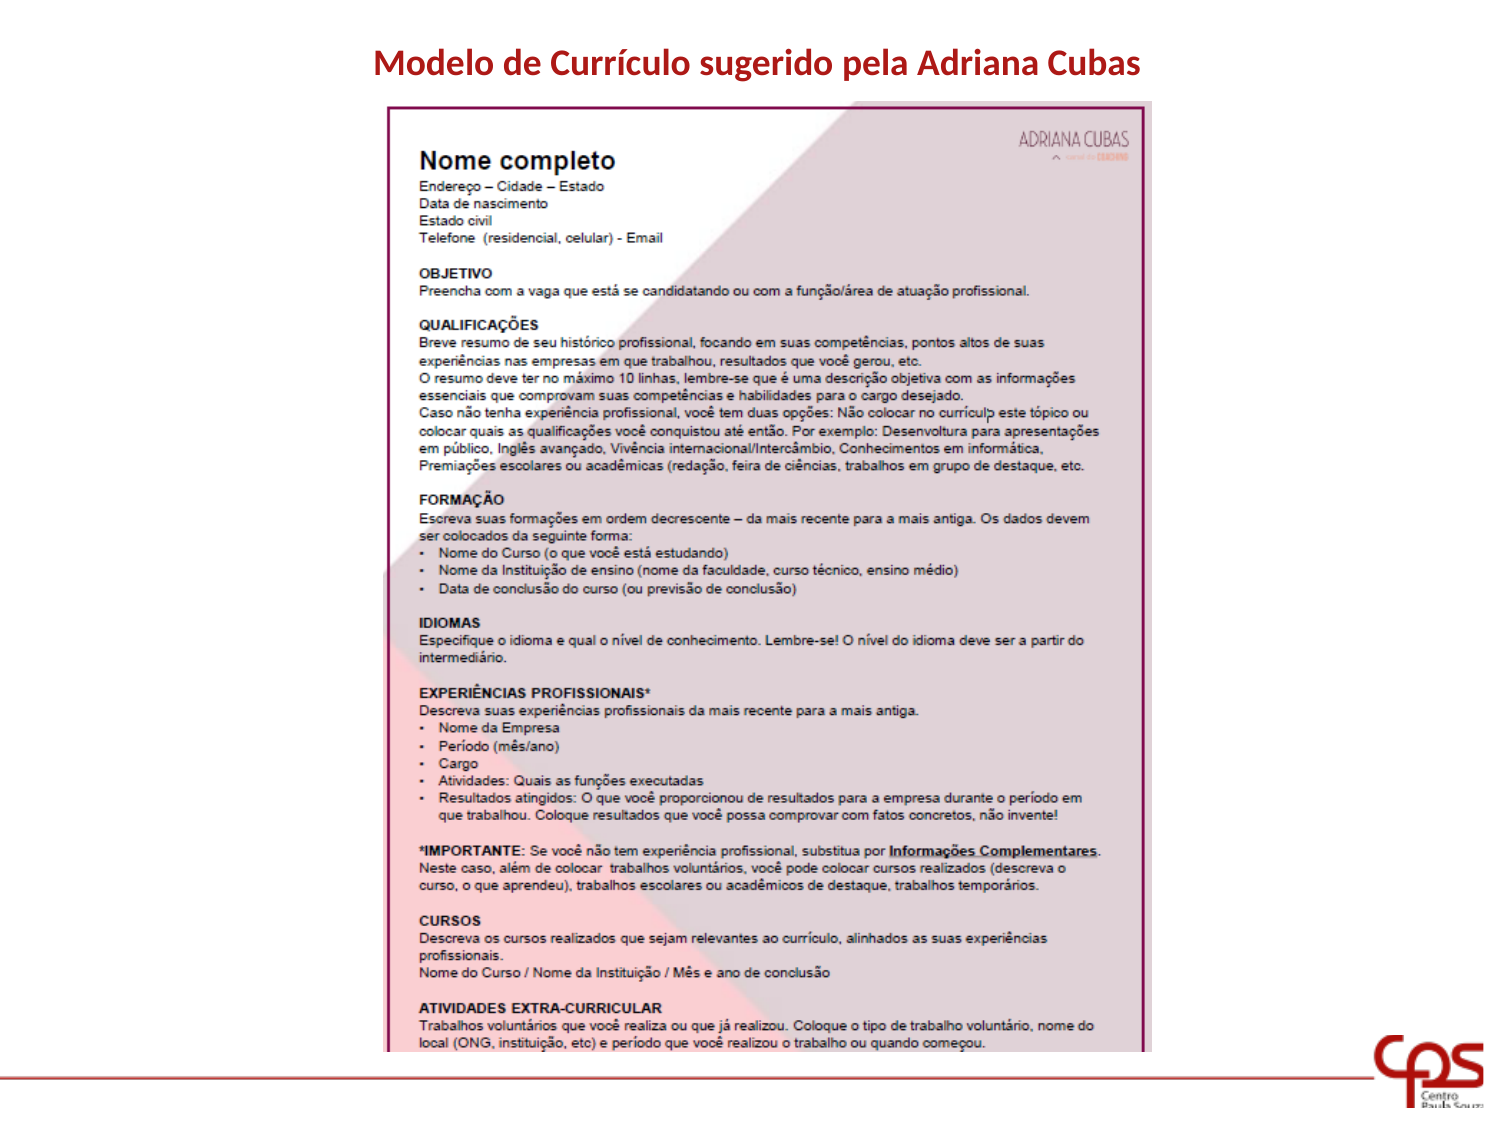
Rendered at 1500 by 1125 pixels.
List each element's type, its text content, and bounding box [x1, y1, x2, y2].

picture [0, 101, 1484, 1109]
text_box Modelo de Currículo sugerido pela Adriana Cubas [159, 30, 1365, 136]
